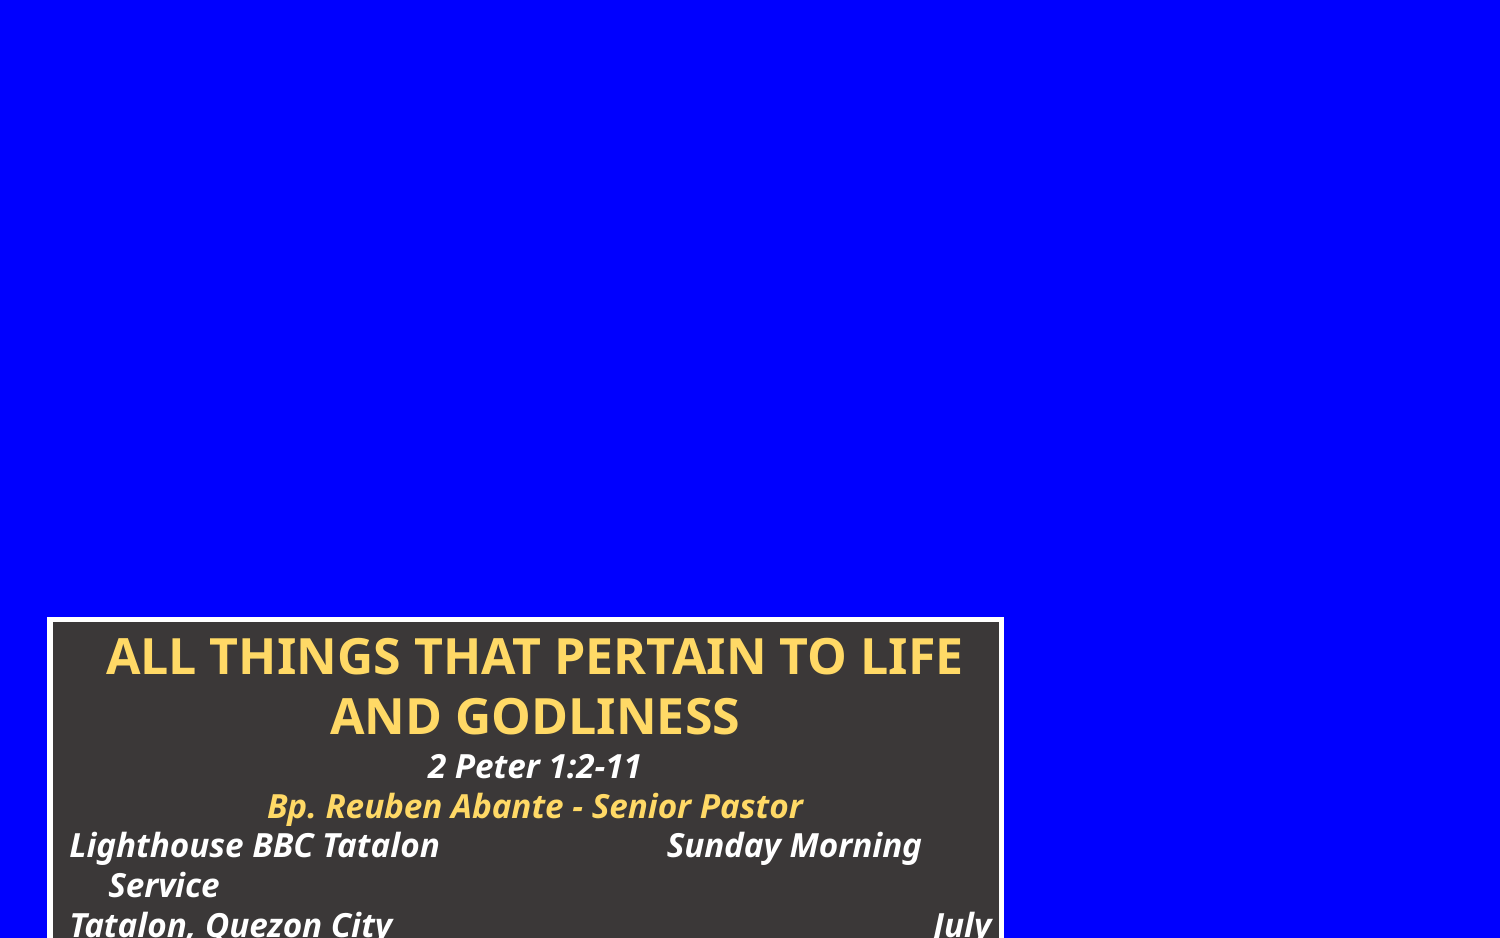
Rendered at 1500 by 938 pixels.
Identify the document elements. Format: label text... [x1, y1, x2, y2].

text_box ALL THINGS THAT PERTAIN TO LIFE AND GODLINESS 2 Peter 1:2-11 Bp. Reuben Abante - Senior Pastor Lighthouse BBC Tatalon Sunday Morning Service Tatalon, Quezon City July 7, 2019 [49, 619, 1002, 938]
